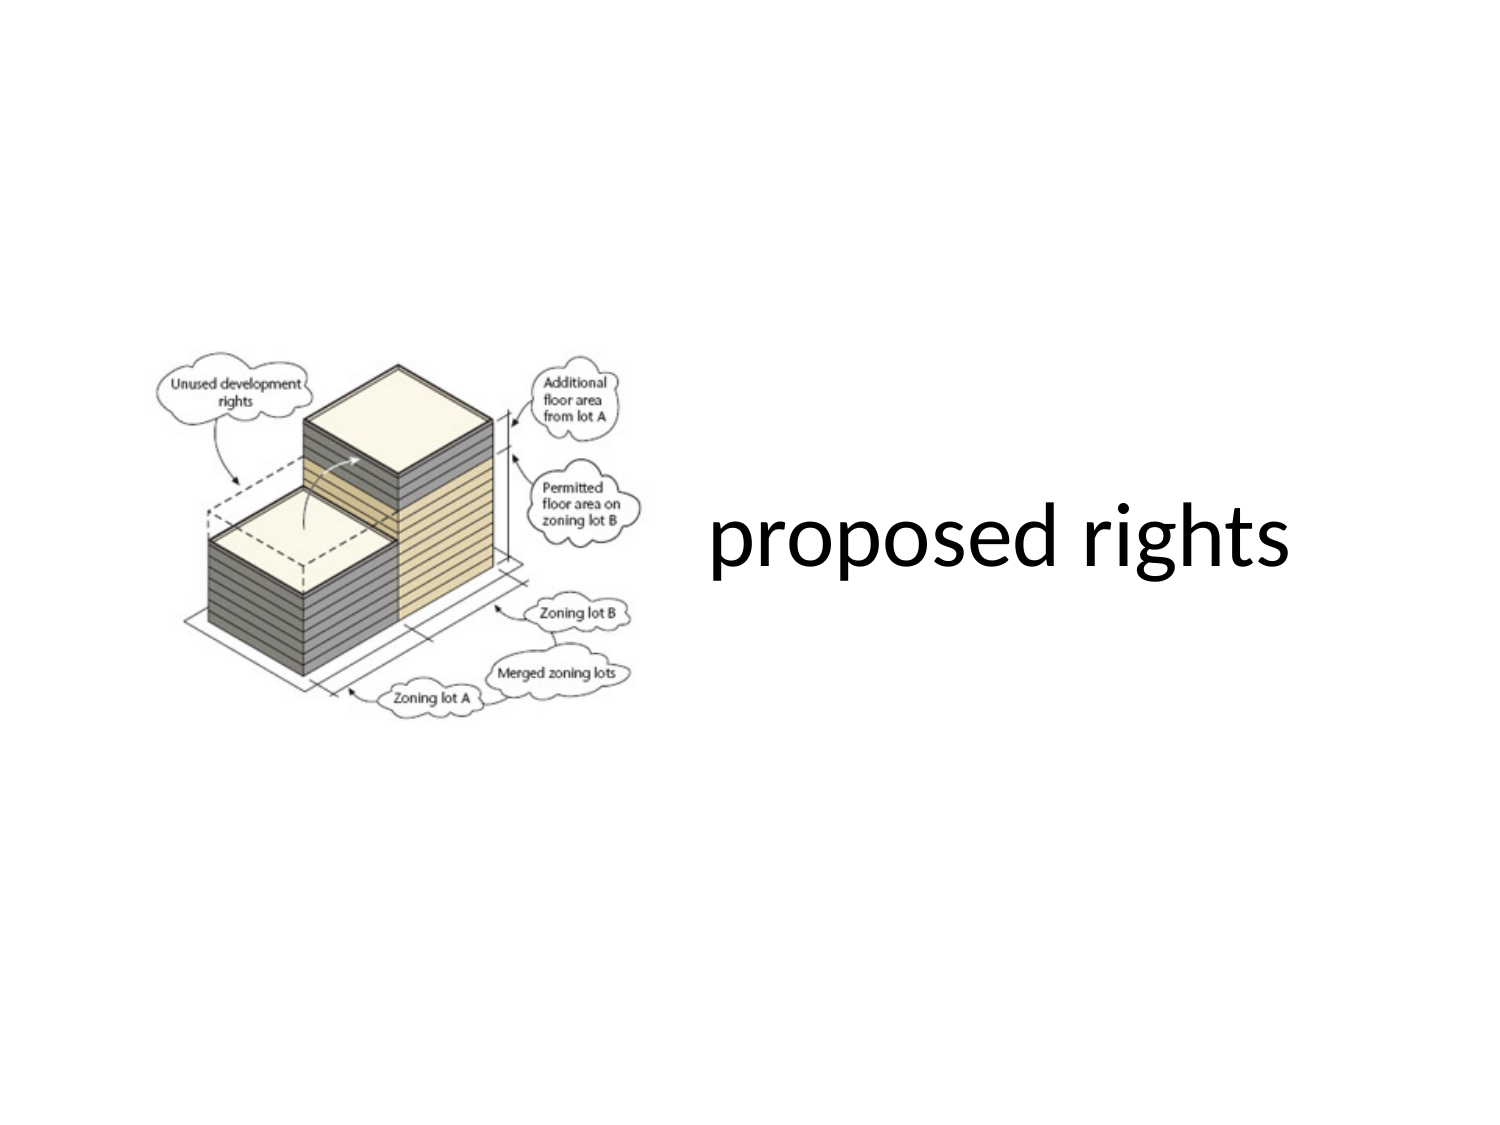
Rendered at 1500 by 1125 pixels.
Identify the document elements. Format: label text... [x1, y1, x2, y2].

picture [149, 349, 651, 723]
title proposed rights [654, 408, 1500, 650]
